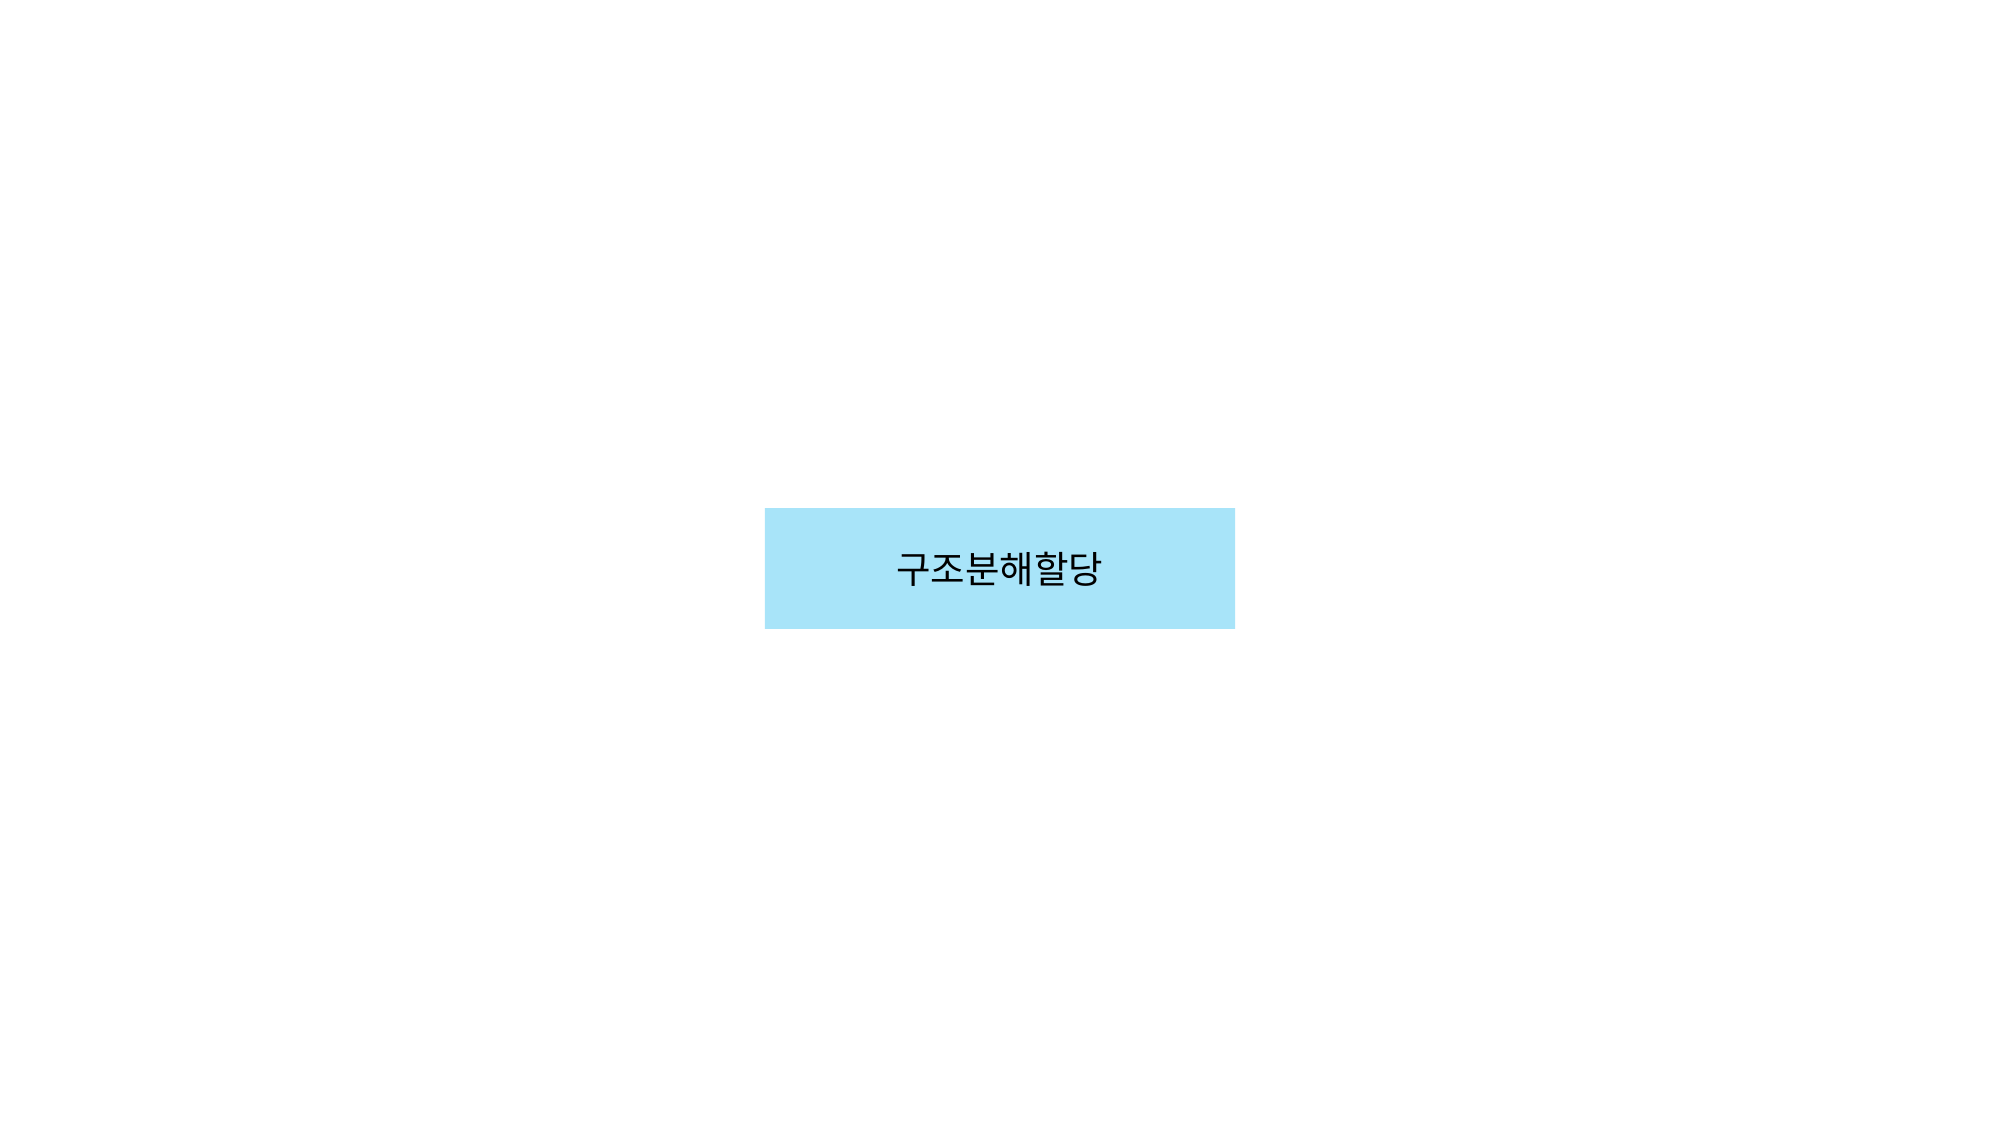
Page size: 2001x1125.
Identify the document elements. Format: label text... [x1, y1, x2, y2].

text_box 구조분해할당 [764, 507, 1236, 630]
